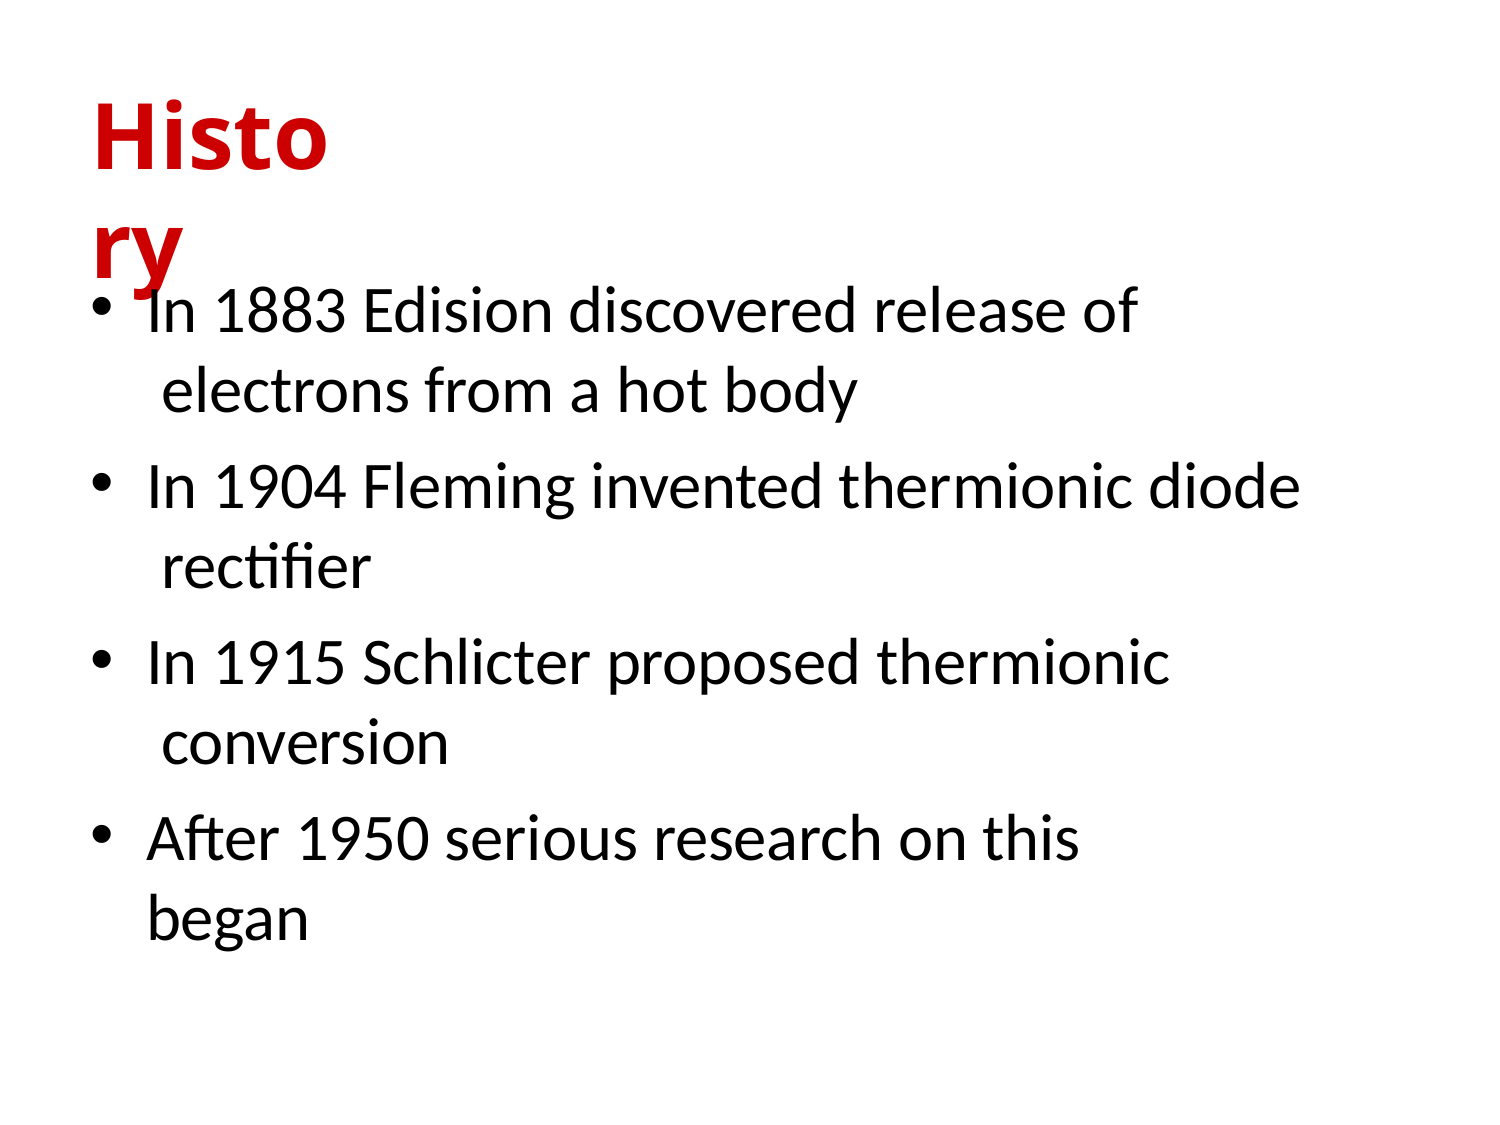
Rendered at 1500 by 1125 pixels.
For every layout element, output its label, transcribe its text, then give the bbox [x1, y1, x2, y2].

text_box In 1883 Edision discovered release of electrons from a hot body In 1904 Fleming invented thermionic diode rectifier In 1915 Schlicter proposed thermionic conversion After 1950 serious research on this began [87, 263, 1312, 954]
title History [87, 75, 364, 263]
